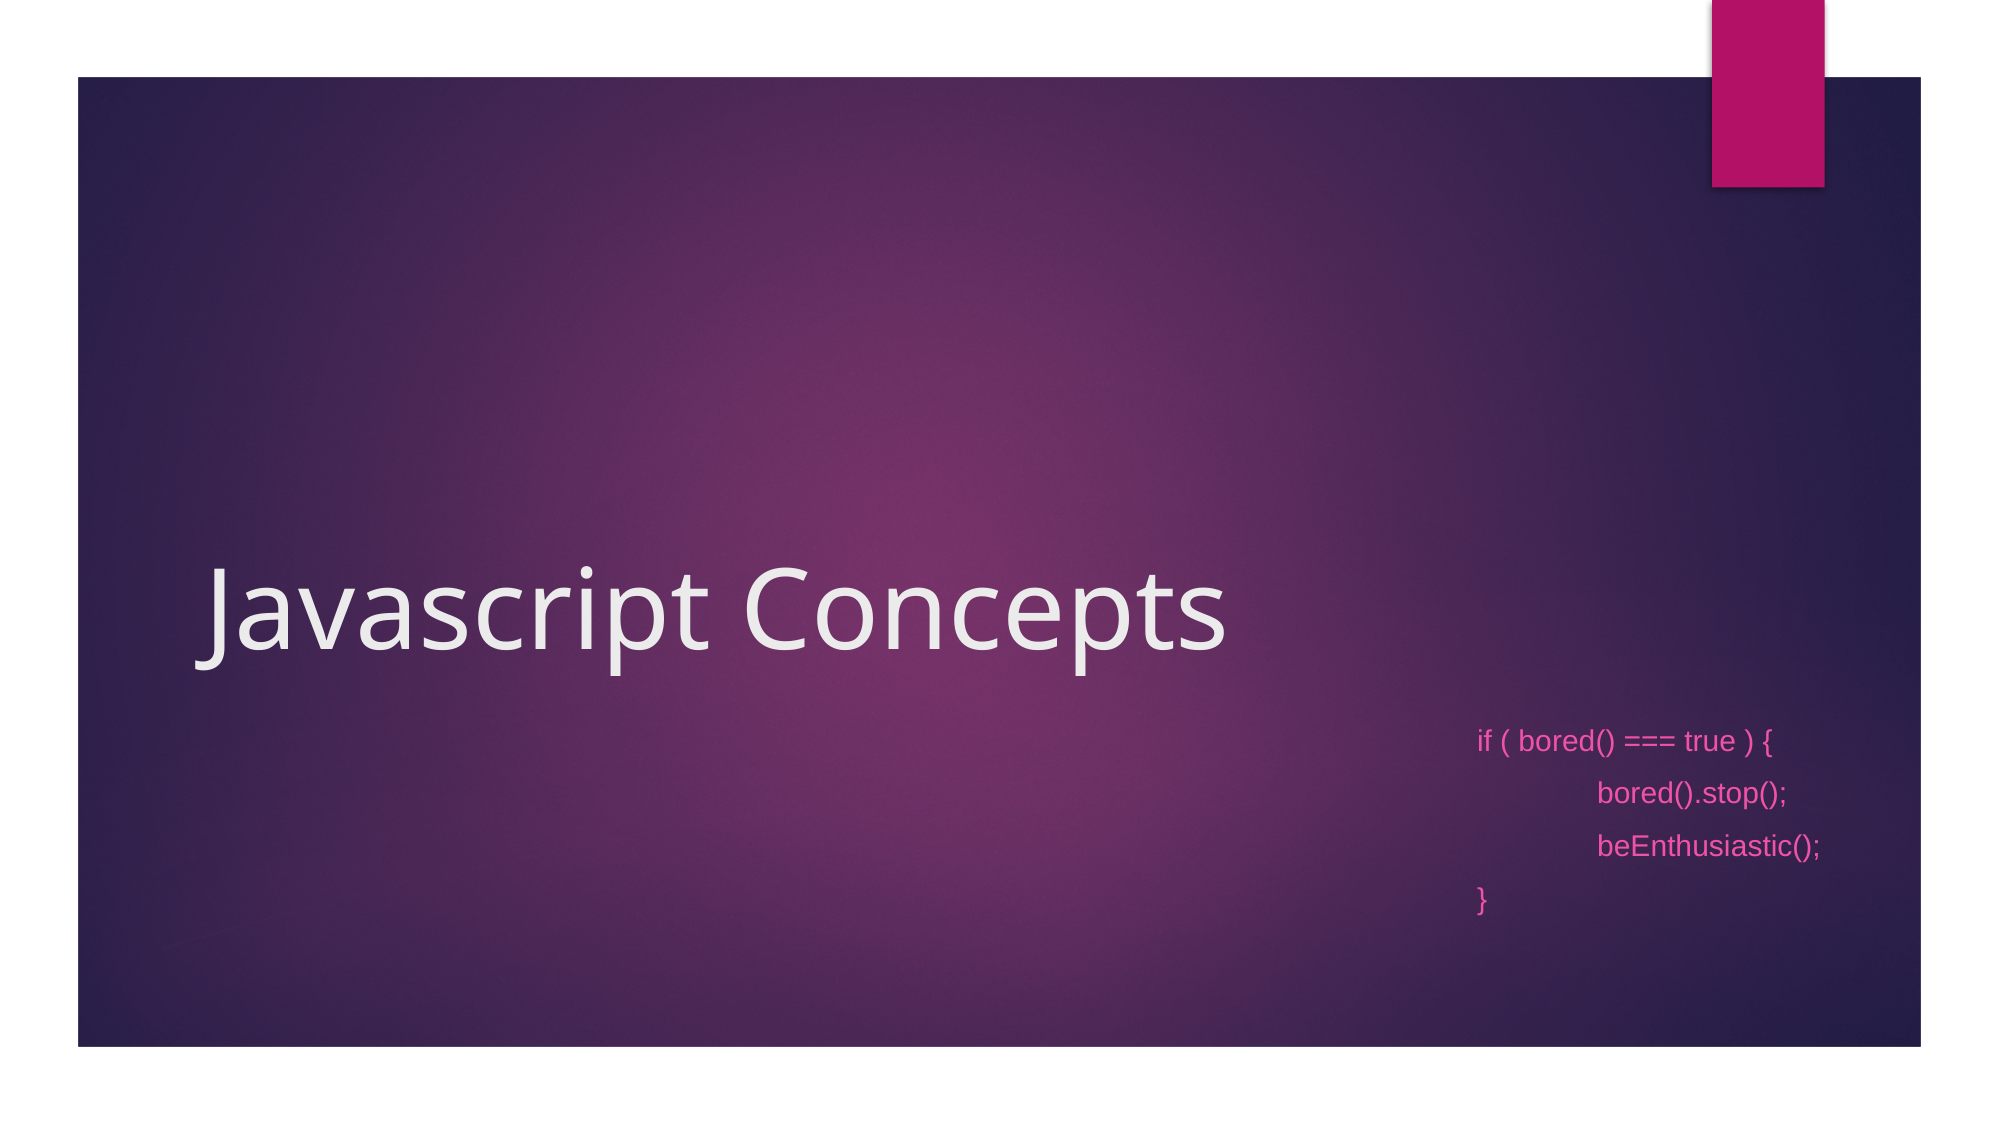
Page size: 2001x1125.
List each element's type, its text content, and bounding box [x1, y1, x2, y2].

subtitle if ( bored() === true ) { bored().stop(); beEnthusiastic(); } [1462, 713, 1856, 925]
title Javascript Concepts [189, 344, 1638, 680]
